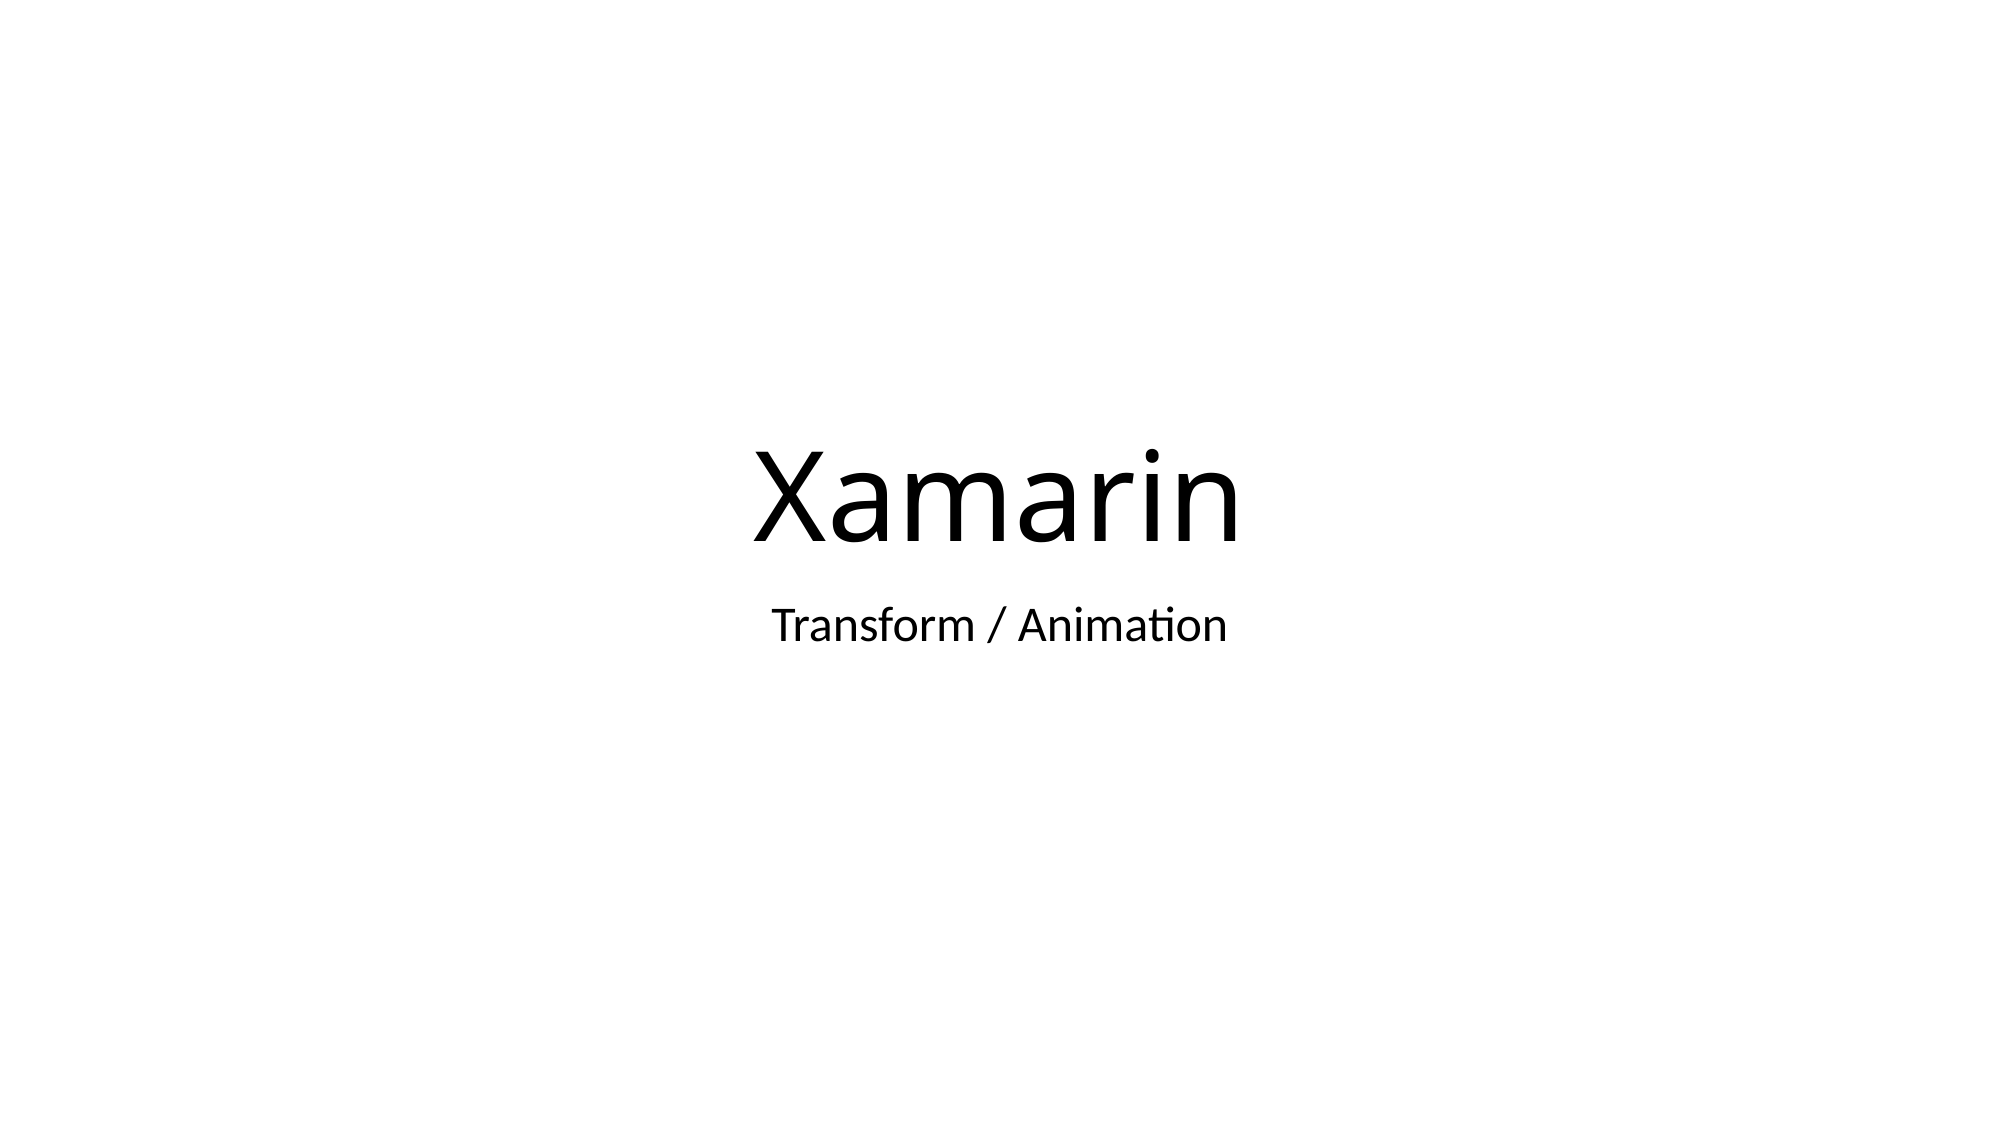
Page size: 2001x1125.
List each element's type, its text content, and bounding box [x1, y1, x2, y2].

subtitle Transform / Animation [249, 590, 1750, 863]
title Xamarin [249, 184, 1750, 576]
